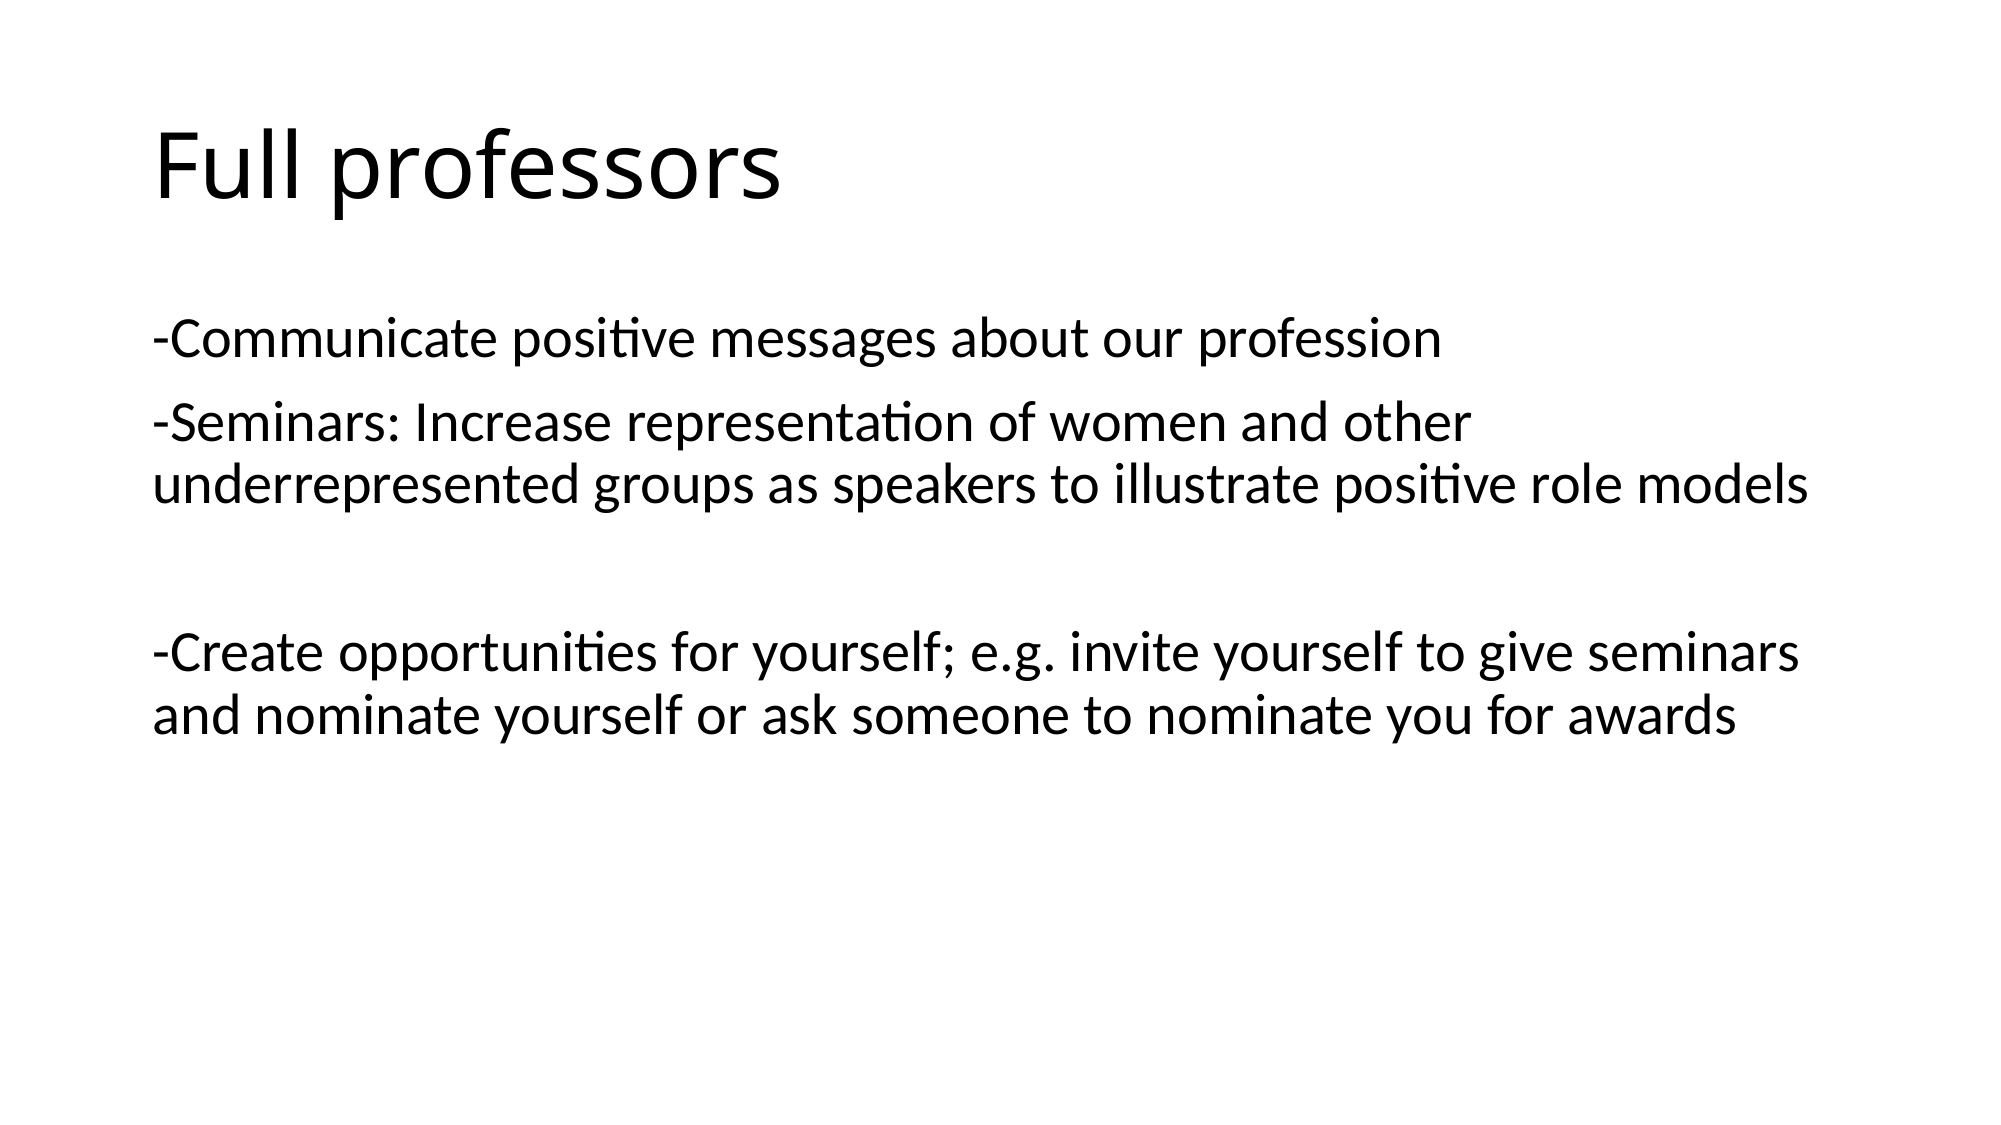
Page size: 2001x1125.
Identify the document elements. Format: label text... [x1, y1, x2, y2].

title Full professors [137, 59, 1863, 278]
list -Communicate positive messages about our profession -Seminars: Increase representation of women and other underrepresented groups as speakers to illustrate positive role models -Create opportunities for yourself; e.g. invite yourself to give seminars and nominate yourself or ask someone to nominate you for awards [137, 299, 1863, 1014]
